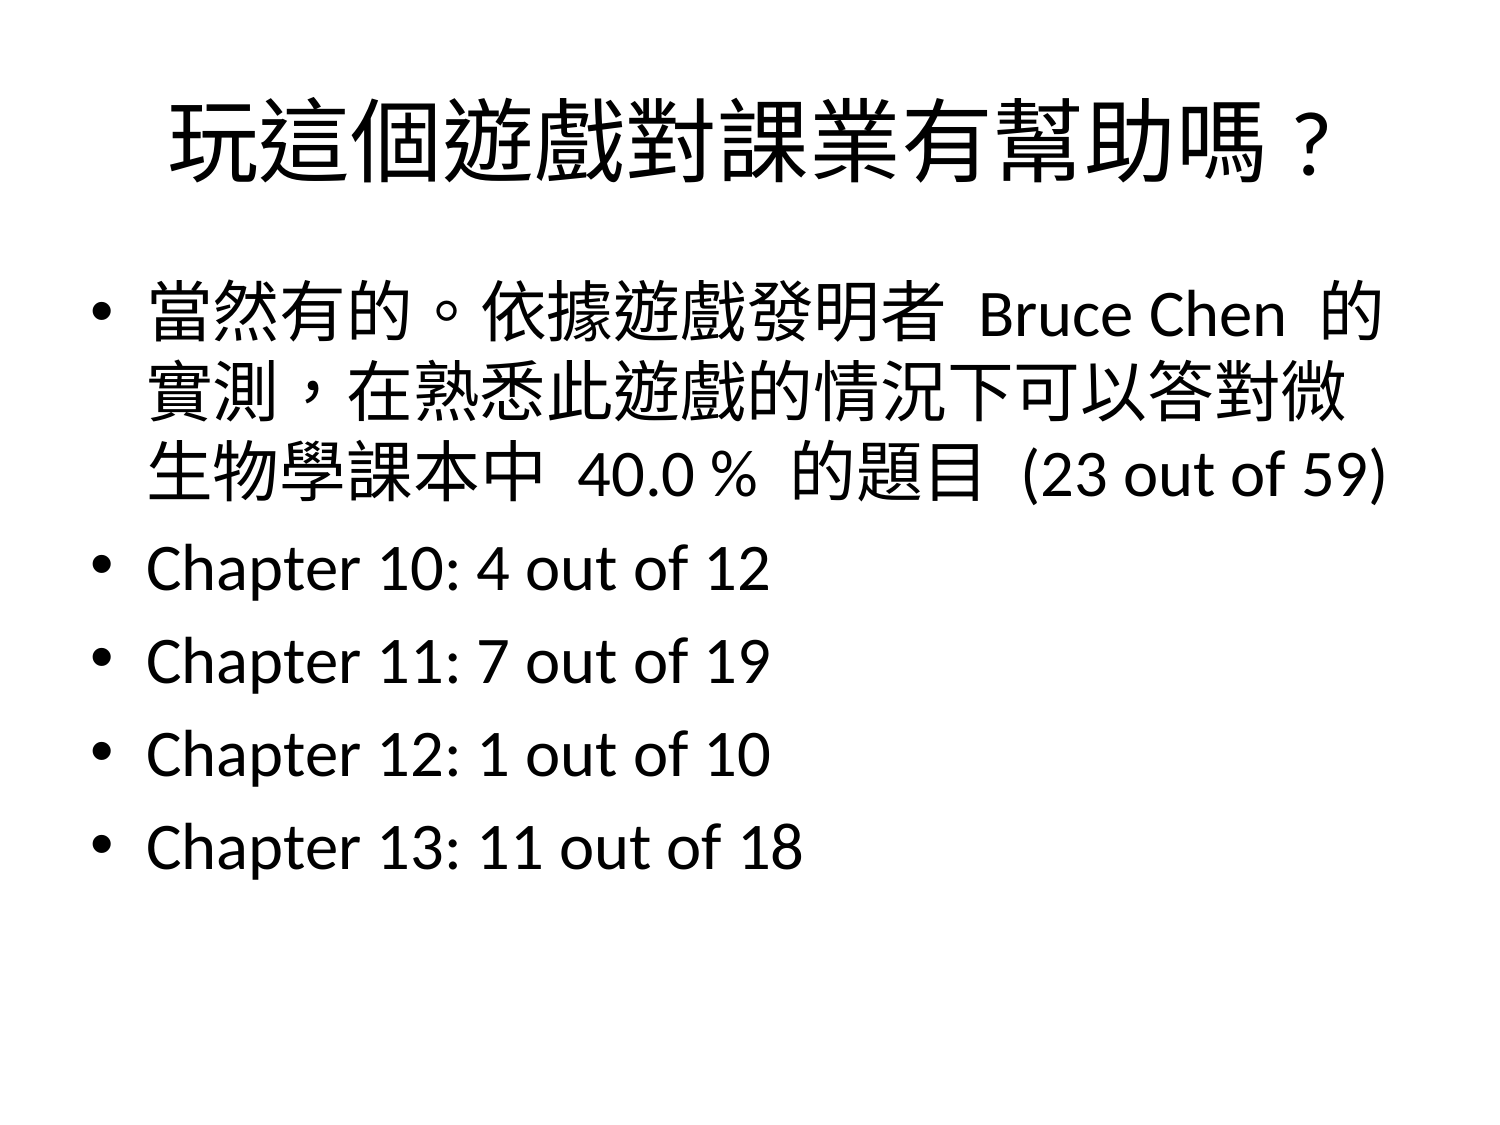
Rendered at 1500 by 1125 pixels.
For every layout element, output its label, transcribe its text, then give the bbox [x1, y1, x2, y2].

title 玩這個遊戲對課業有幫助嗎? [75, 45, 1425, 233]
list 當然有的。依據遊戲發明者 Bruce Chen 的實測，在熟悉此遊戲的情況下可以答對微生物學課本中 40.0 % 的題目 (23 out of 59) Chapter 10: 4 out of 12 Chapter 11: 7 out of 19 Chapter 12: 1 out of 10 Chapter 13: 11 out of 18 [75, 262, 1425, 1005]
